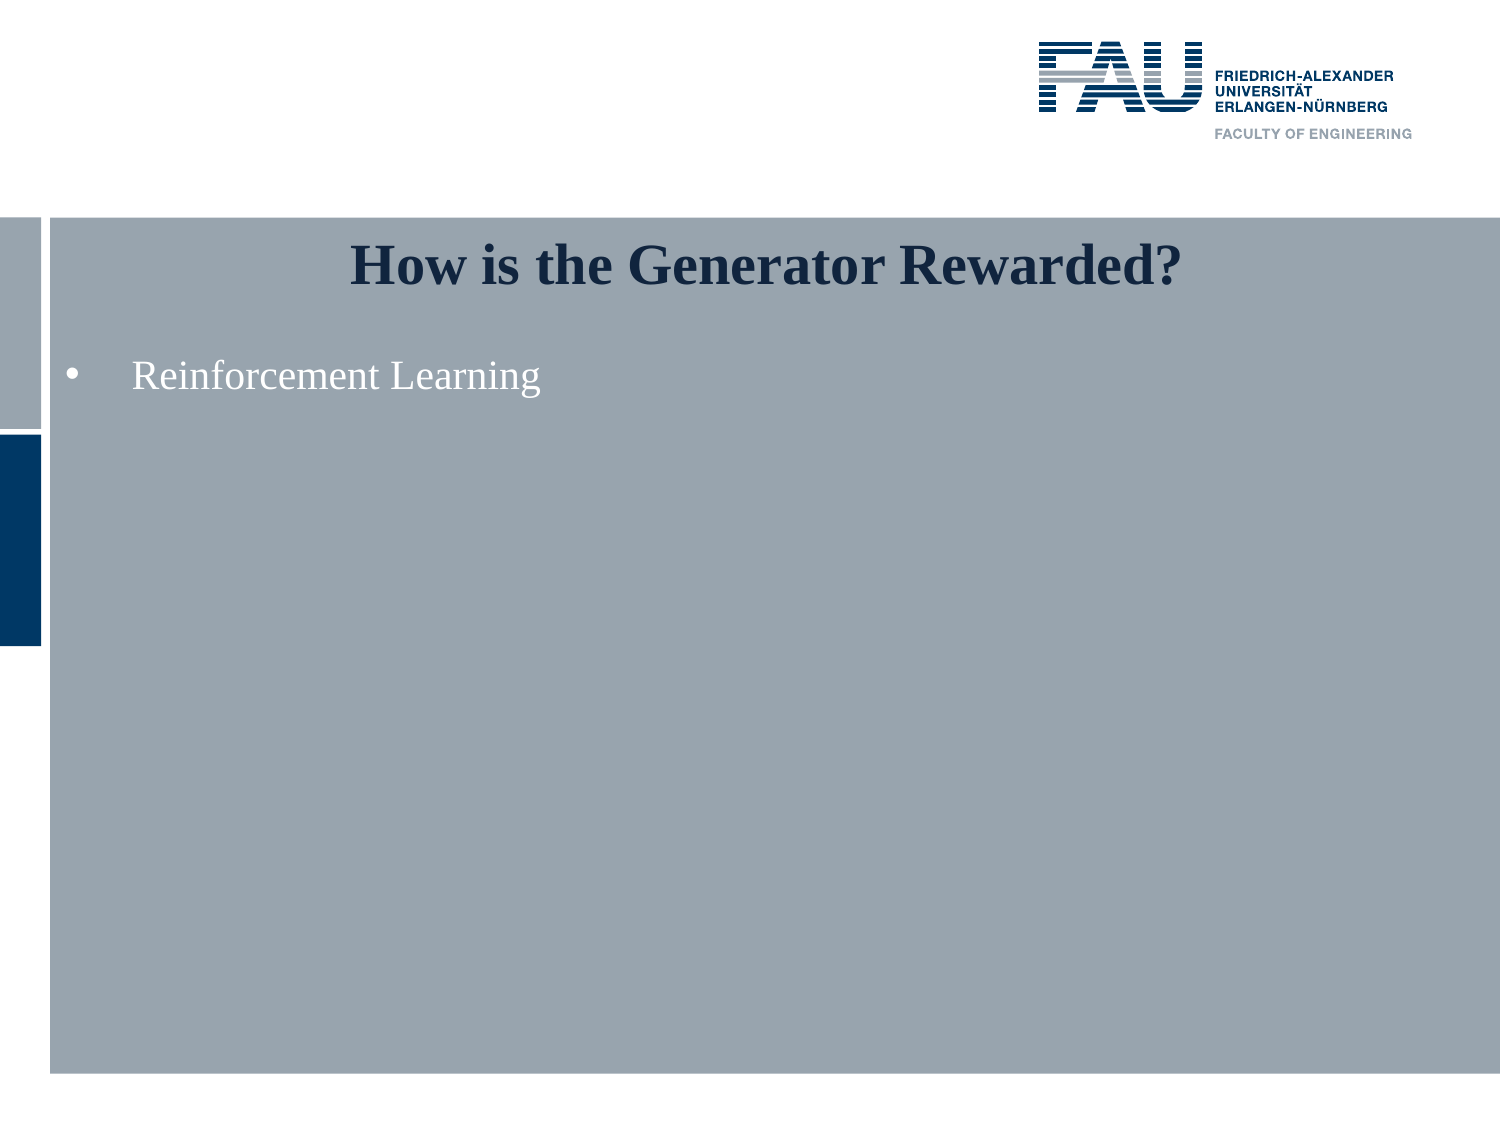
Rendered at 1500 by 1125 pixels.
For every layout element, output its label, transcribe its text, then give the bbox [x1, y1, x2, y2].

title How is the Generator Rewarded? [64, 229, 1471, 331]
subtitle Reinforcement Learning [64, 331, 1471, 1052]
